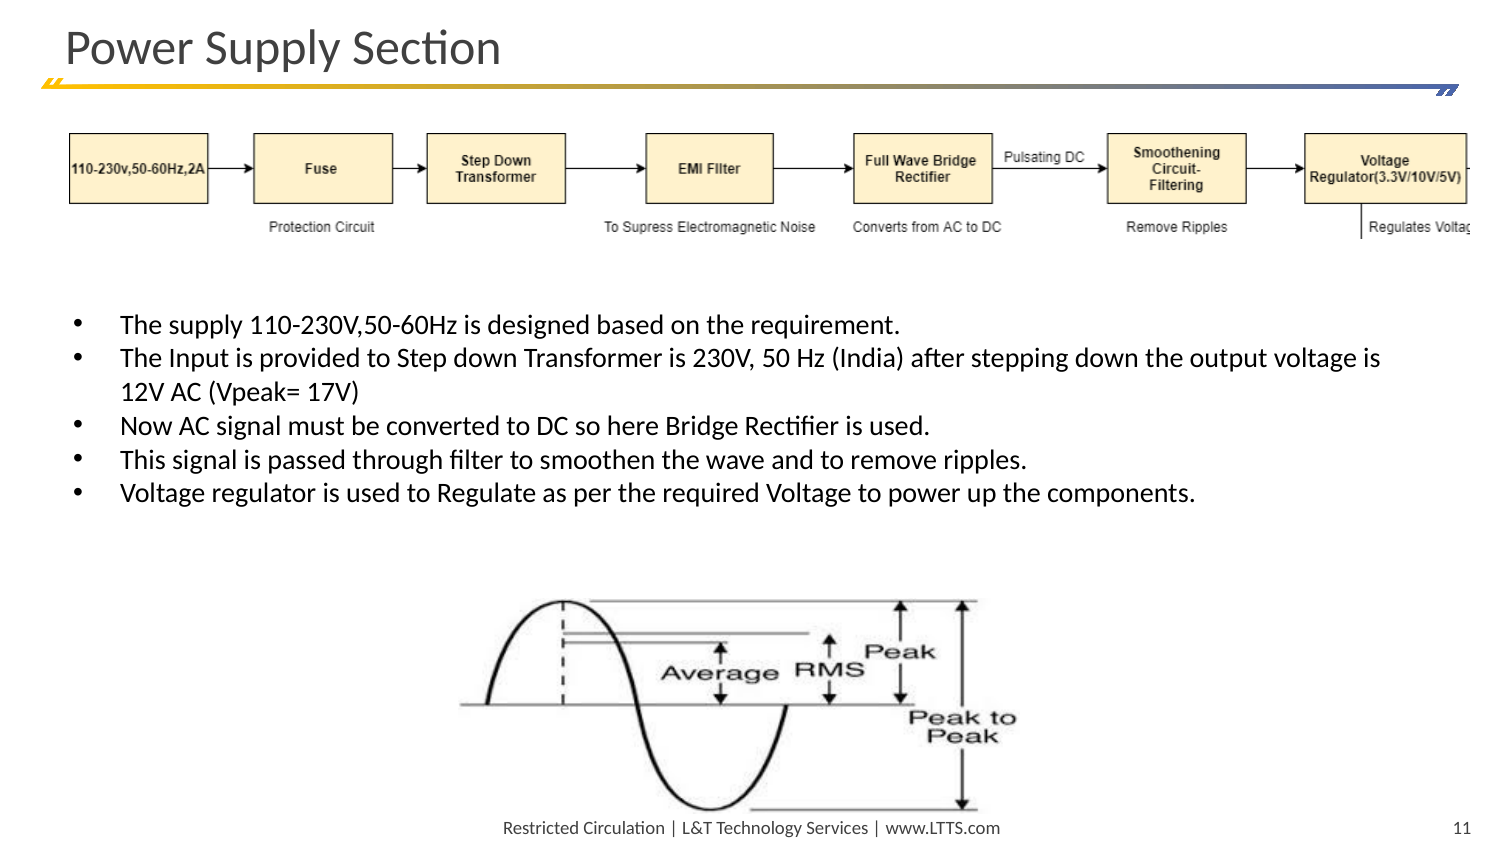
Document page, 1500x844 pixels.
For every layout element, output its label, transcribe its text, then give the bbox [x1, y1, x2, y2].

text_box The supply 110-230V,50-60Hz is designed based on the requirement. The Input is provided to Step down Transformer is 230V, 50 Hz (India) after stepping down the output voltage is 12V AC (Vpeak= 17V) Now AC signal must be converted to DC so here Bridge Rectifier is used. This signal is passed through filter to smoothen the wave and to remove ripples. Voltage regulator is used to Regulate as per the required Voltage to power up the components. [58, 298, 1420, 584]
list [69, 133, 1470, 239]
title Power Supply Section [50, 0, 1450, 83]
picture [458, 598, 1020, 814]
